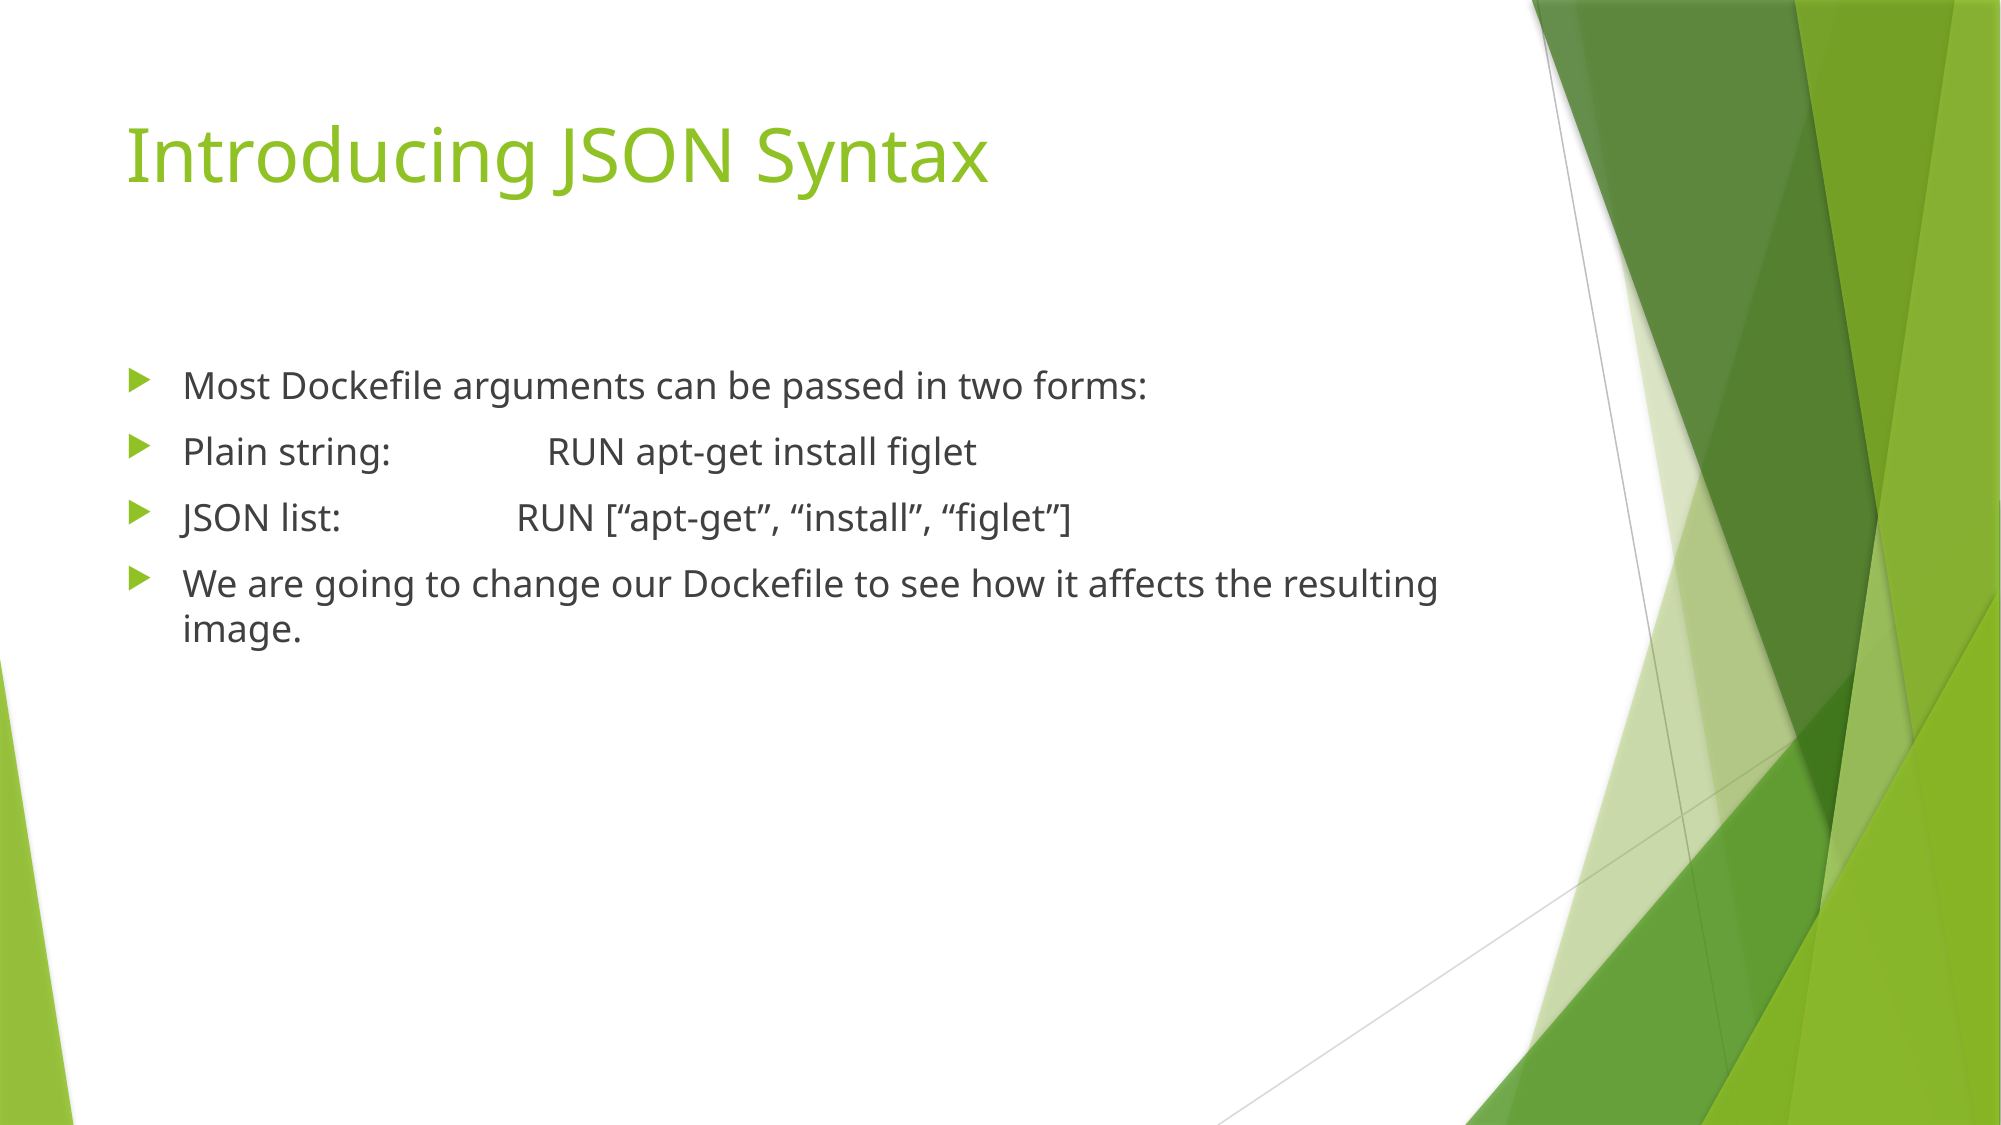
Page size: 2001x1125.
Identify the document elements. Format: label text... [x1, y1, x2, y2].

title Introducing JSON Syntax [111, 99, 1522, 317]
list Most Dockefile arguments can be passed in two forms: Plain string: RUN apt-get install figlet JSON list: RUN [“apt-get”, “install”, “figlet”] We are going to change our Dockefile to see how it affects the resulting image. [111, 354, 1522, 992]
